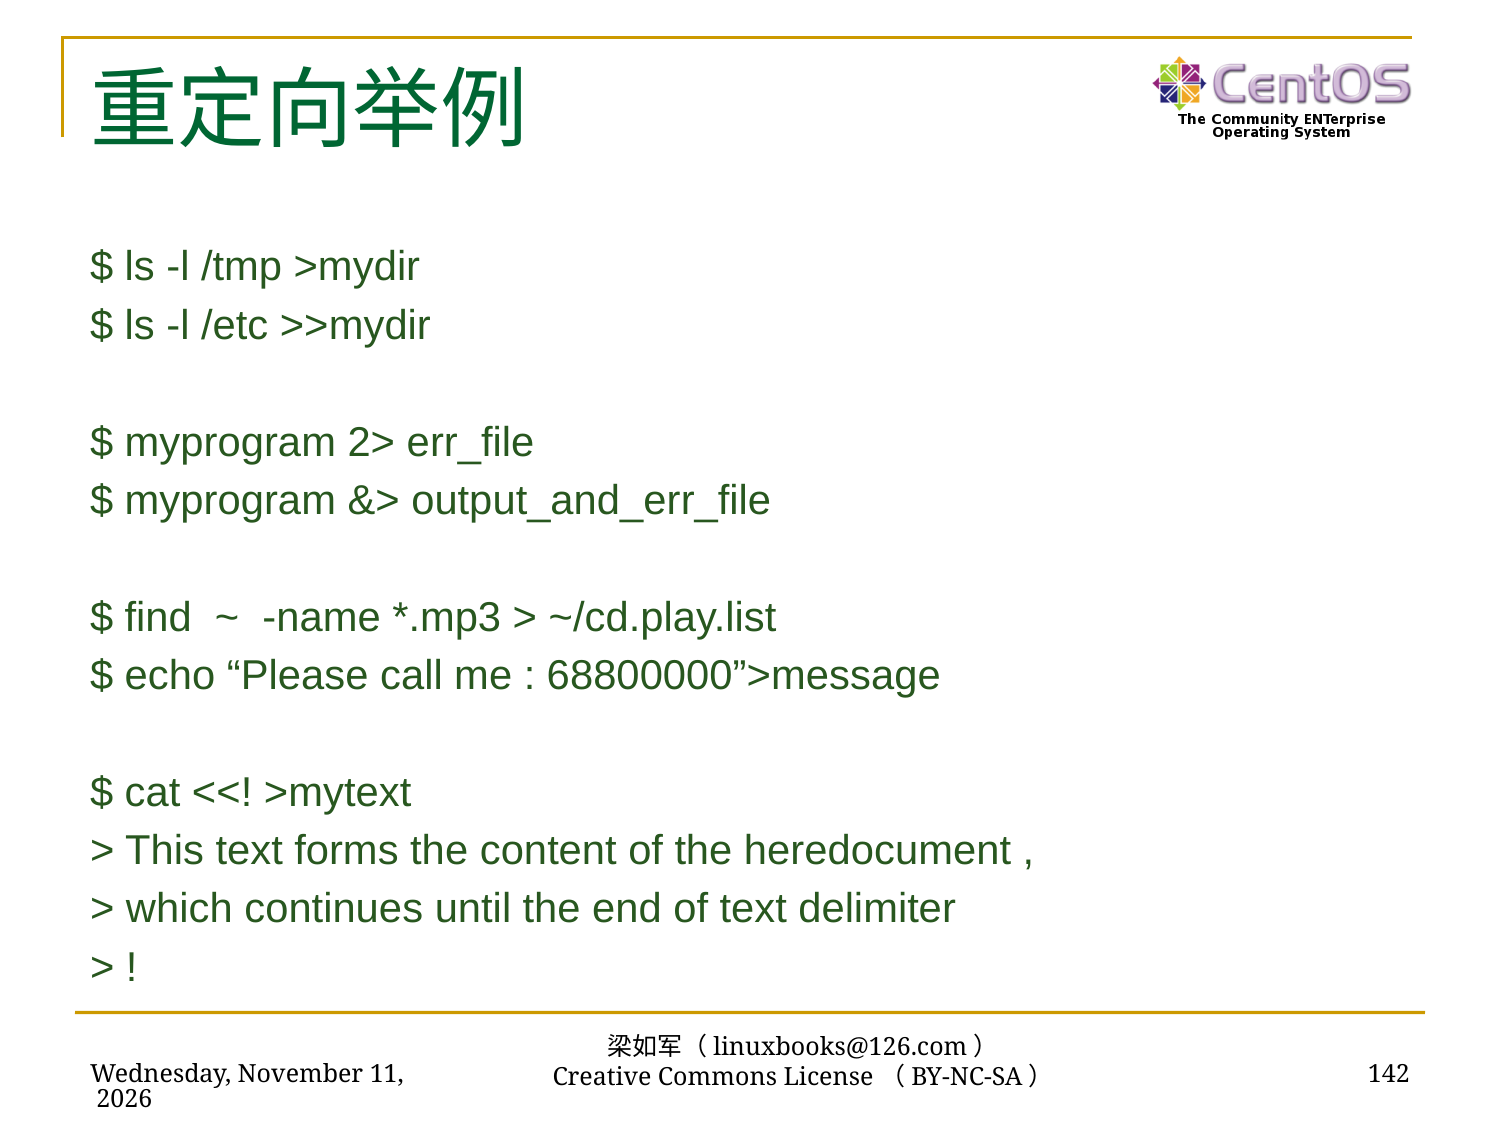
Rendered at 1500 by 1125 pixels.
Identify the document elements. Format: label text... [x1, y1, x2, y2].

slide_number 142 [1074, 1023, 1426, 1100]
footer 梁如军（linuxbooks@126.com） Creative Commons License（BY-NC-SA） [359, 1022, 1247, 1099]
list $ ls -l /tmp >mydir $ ls -l /etc >>mydir $ myprogram 2> err_file $ myprogram &> output_and_err_file $ find ~ -name *.mp3 > ~/cd.play.list $ echo “Please call me : 68800000”>message $ cat <<! >mytext > This text forms the content of the heredocument , > which continues until the end of text delimiter > ! [74, 231, 1426, 1006]
title 重定向举例 [74, 45, 1426, 231]
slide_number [74, 1023, 426, 1100]
